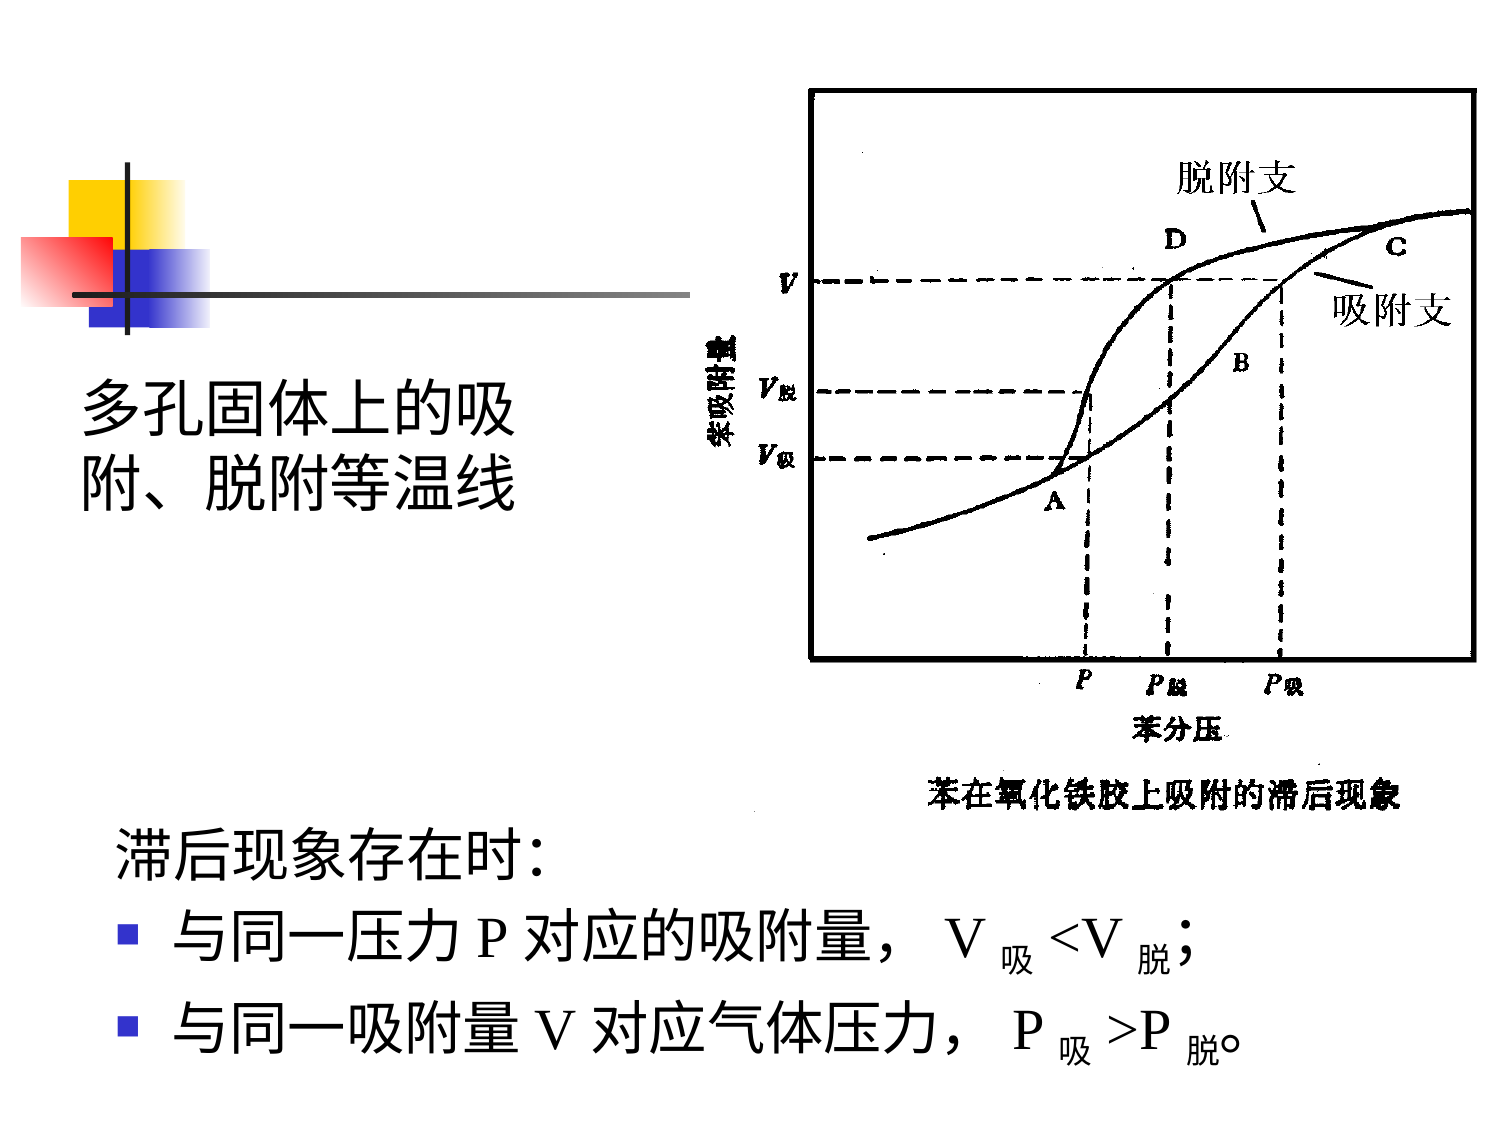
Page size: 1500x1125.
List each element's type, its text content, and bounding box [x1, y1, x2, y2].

text_box 多孔固体上的吸附、脱附等温线 [64, 361, 561, 527]
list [689, 77, 1500, 824]
text_box 滞后现象存在时： 与同一压力P对应的吸附量，V吸<V脱； 与同一吸附量V对应气体压力，P吸>P脱。 [100, 810, 1376, 1036]
